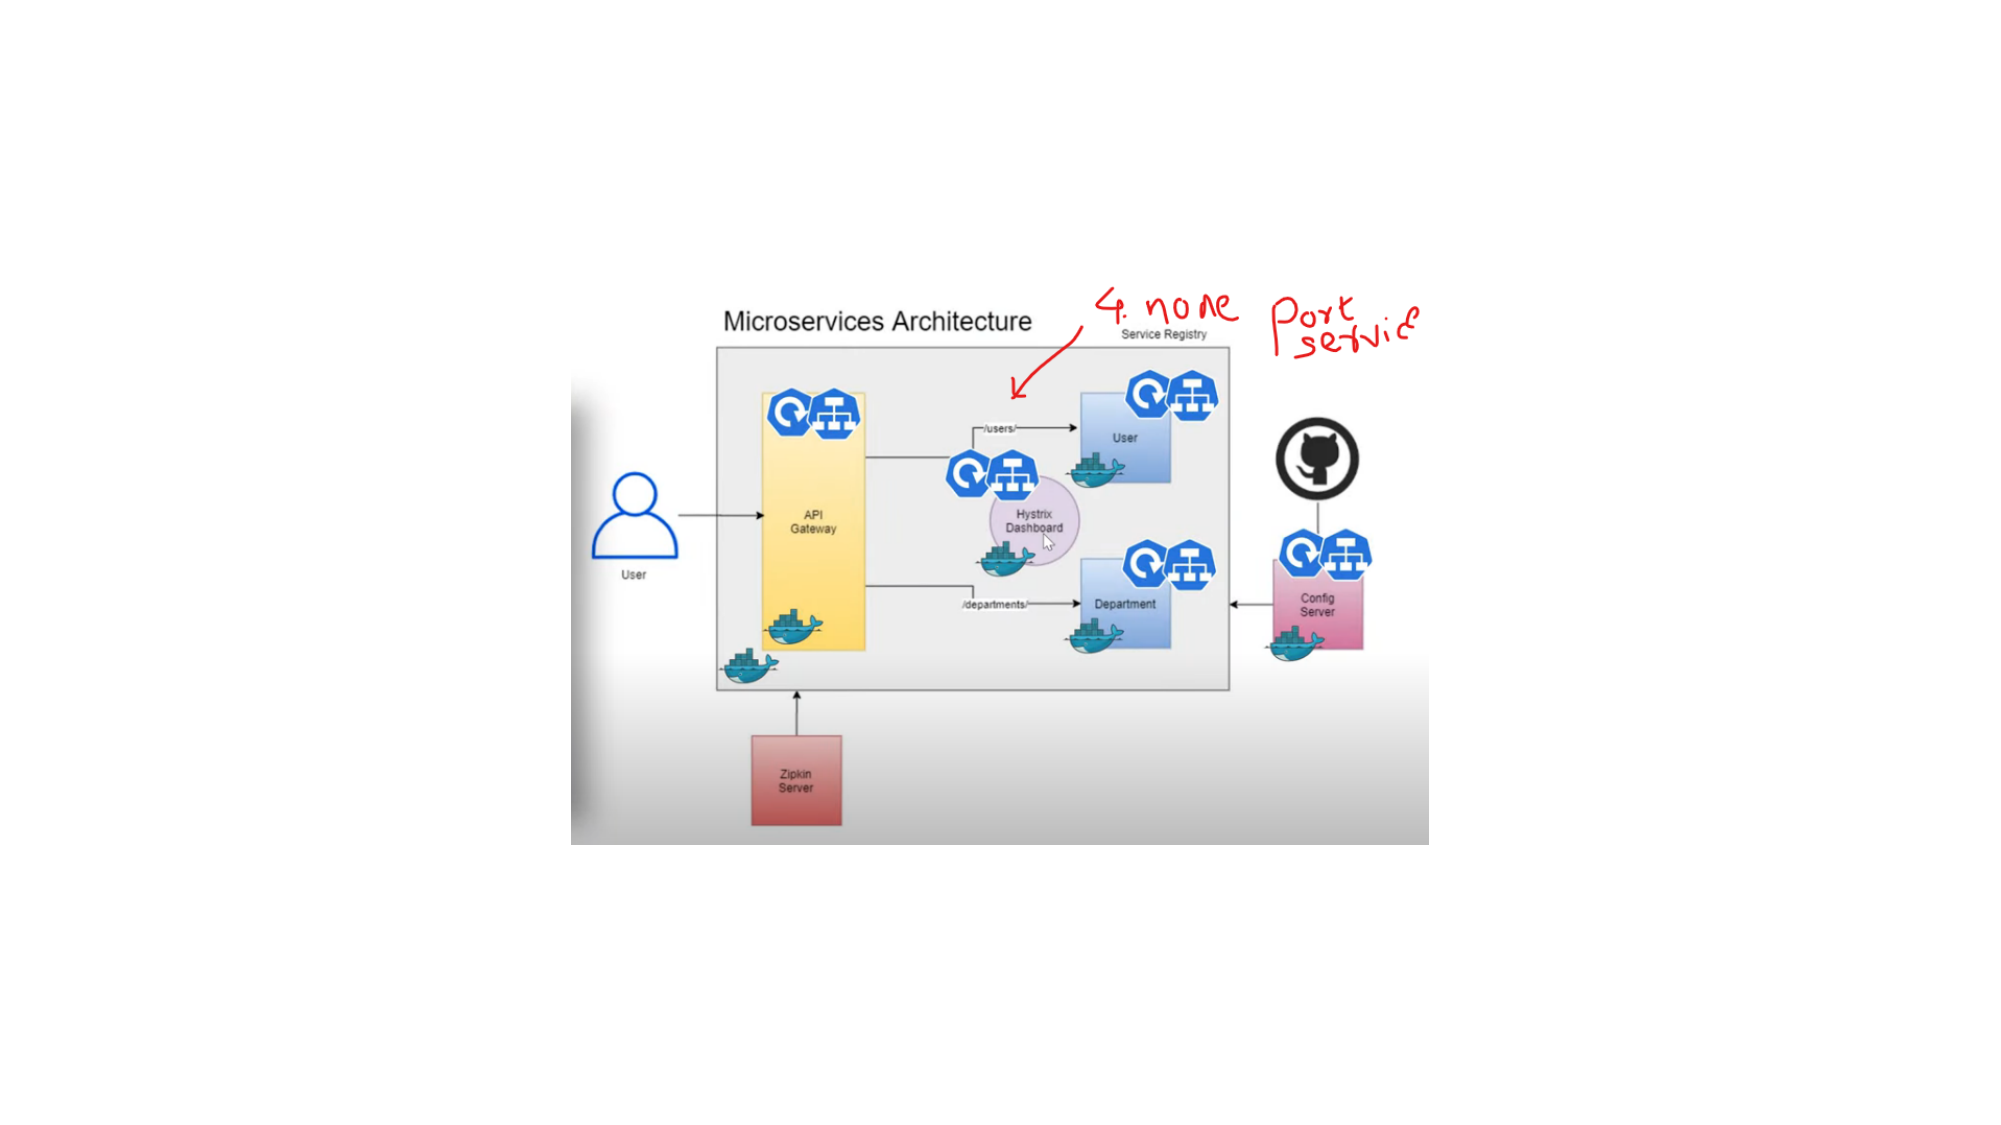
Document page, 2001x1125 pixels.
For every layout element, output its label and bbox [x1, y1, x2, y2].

picture [571, 280, 1429, 845]
